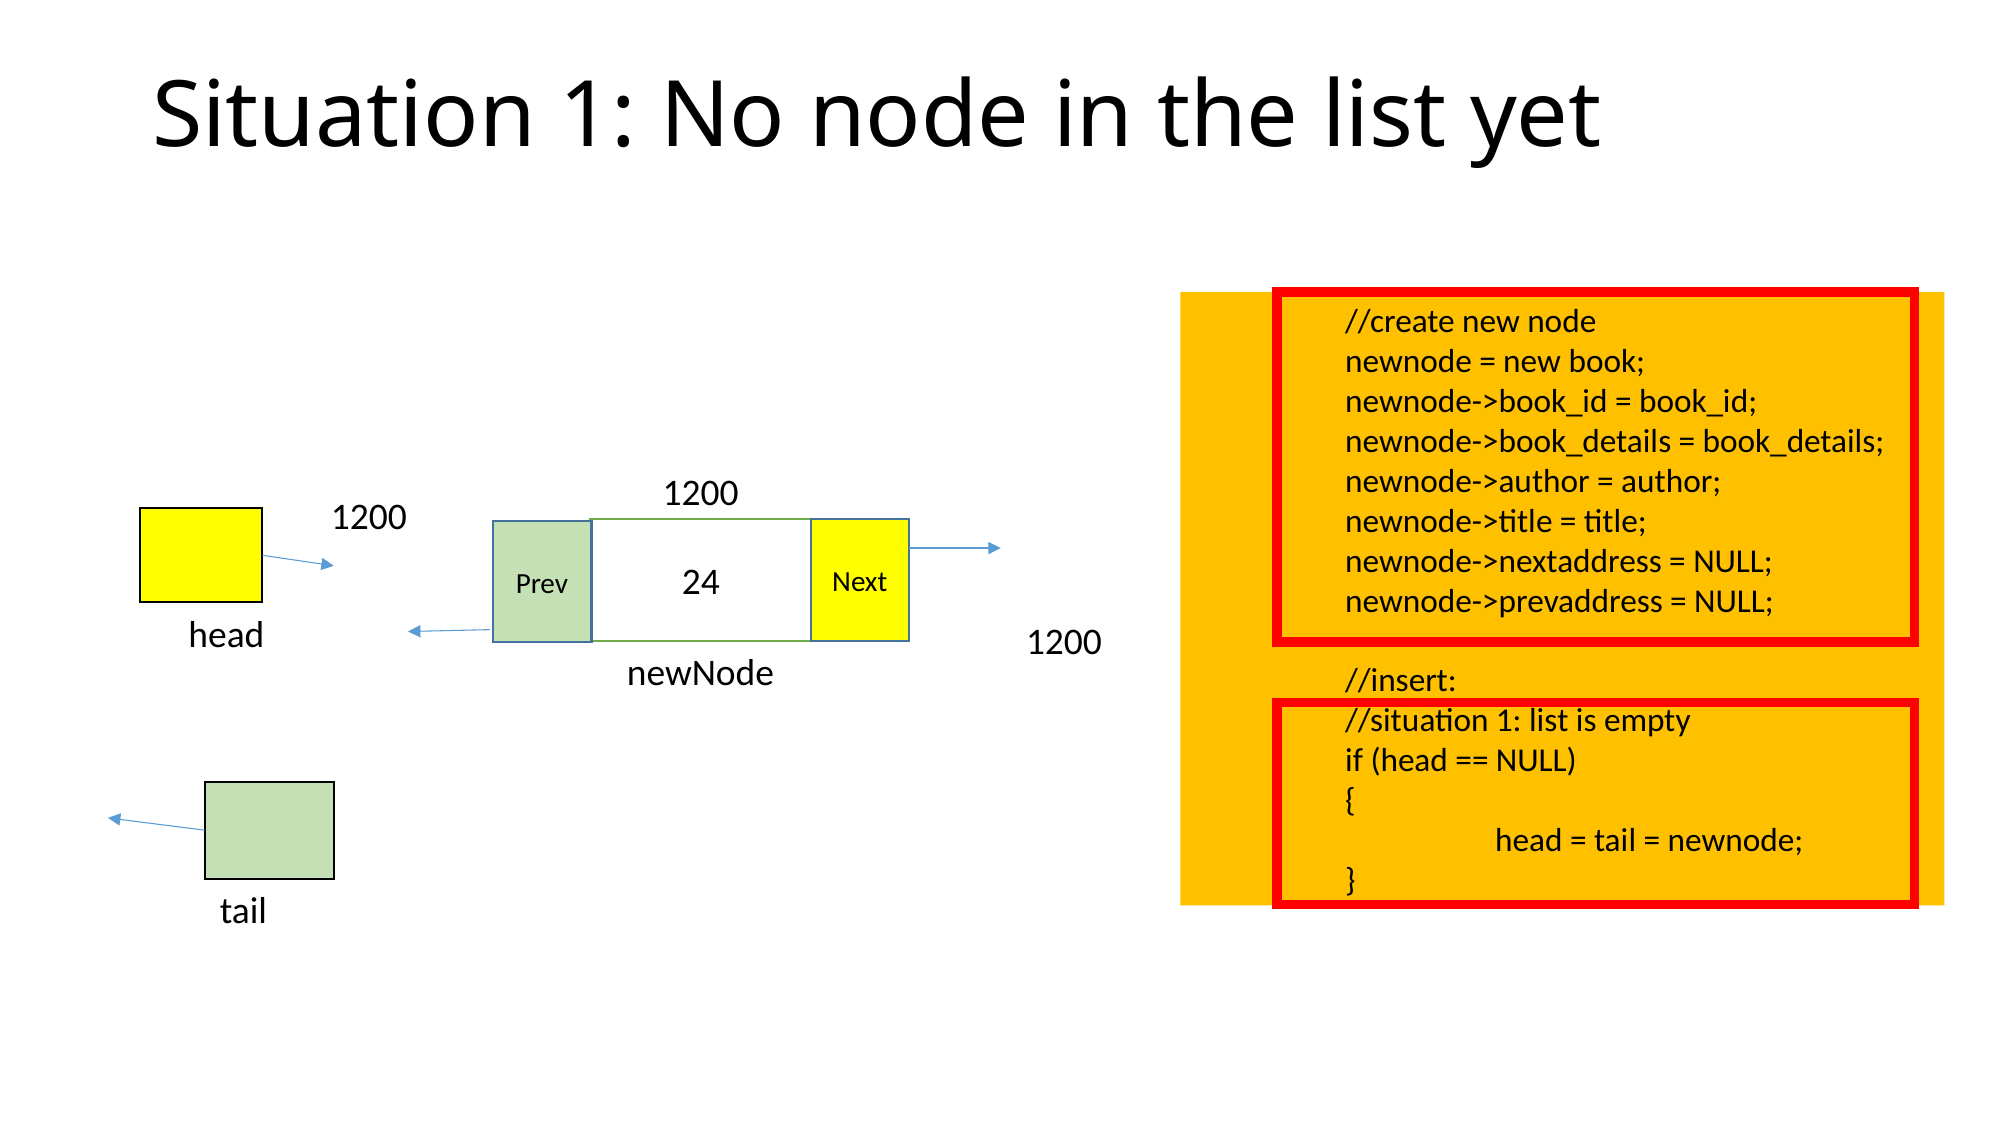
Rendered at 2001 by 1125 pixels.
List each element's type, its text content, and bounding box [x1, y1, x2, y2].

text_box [107, 781, 334, 940]
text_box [140, 508, 334, 663]
text_box [1276, 701, 1916, 905]
text_box Situation 1: No node in the list yet [137, 59, 1863, 278]
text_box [408, 460, 1001, 702]
text_box [1276, 291, 1916, 643]
text_box //create new node newnode = new book; newnode->book_id = book_id; newnode->book_details = book_details; newnode->author = author; newnode->title = title; newnode->nextaddress = NULL; newnode->prevaddress = NULL; //insert: //situation 1: list is empty if (head == NULL) { head = tail = newnode; } [1180, 291, 1945, 906]
text_box 1200 [316, 484, 408, 545]
text_box 1200 [1011, 609, 1118, 670]
